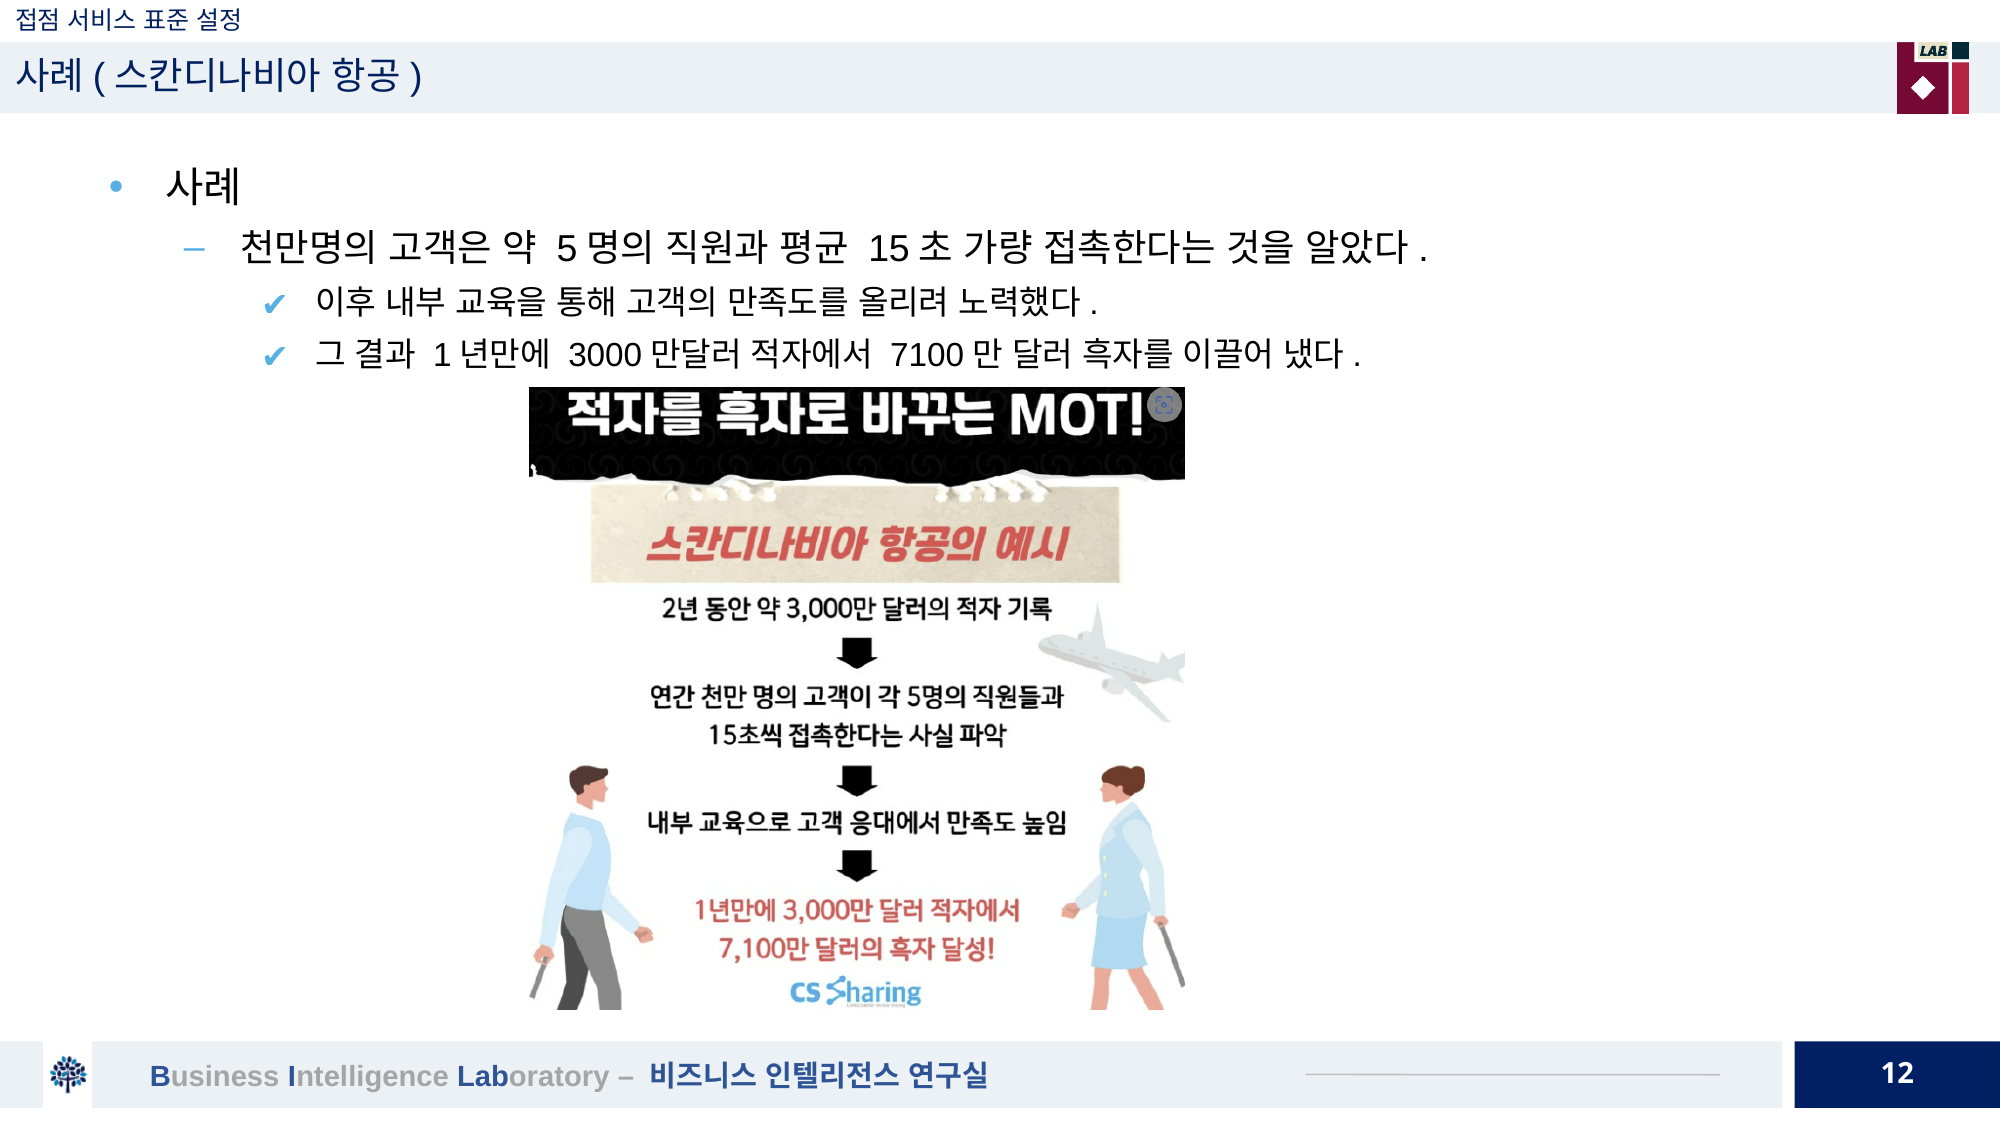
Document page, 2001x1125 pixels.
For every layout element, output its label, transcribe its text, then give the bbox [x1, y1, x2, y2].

picture [43, 1041, 92, 1108]
picture [529, 386, 1185, 1011]
list 사례 천만명의 고객은 약 5명의 직원과 평균 15초 가량 접촉한다는 것을 알았다. 이후 내부 교육을 통해 고객의 만족도를 올리려 노력했다. 그 결과 1년만에 3000만달러 적자에서 7100만 달러 흑자를 이끌어 냈다. [73, 138, 1927, 1028]
slide_number 12 [1825, 1044, 1970, 1105]
subtitle 사례(스칸디나비아 항공) [0, 42, 1886, 113]
picture [1897, 41, 1969, 114]
title 접점 서비스 표준 설정 [0, 0, 598, 42]
